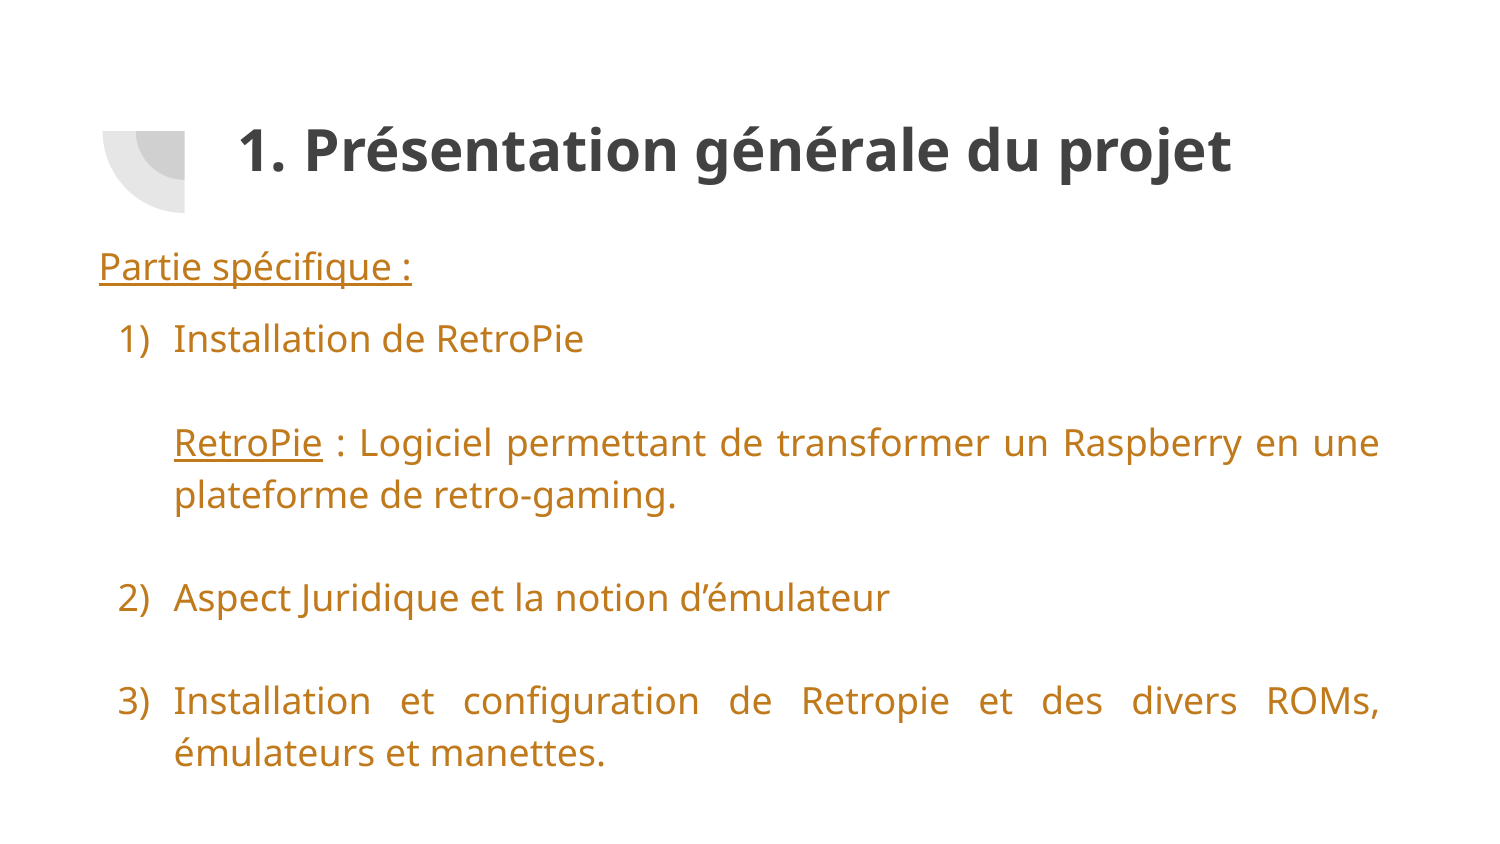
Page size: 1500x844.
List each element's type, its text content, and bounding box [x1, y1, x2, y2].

title Présentation générale du projet [213, 98, 1368, 221]
list Partie spécifique : Installation de RetroPie RetroPie : Logiciel permettant de transformer un Raspberry en une plateforme de retro-gaming. Aspect Juridique et la notion d’émulateur Installation et configuration de Retropie et des divers ROMs, émulateurs et manettes. [83, 221, 1397, 782]
